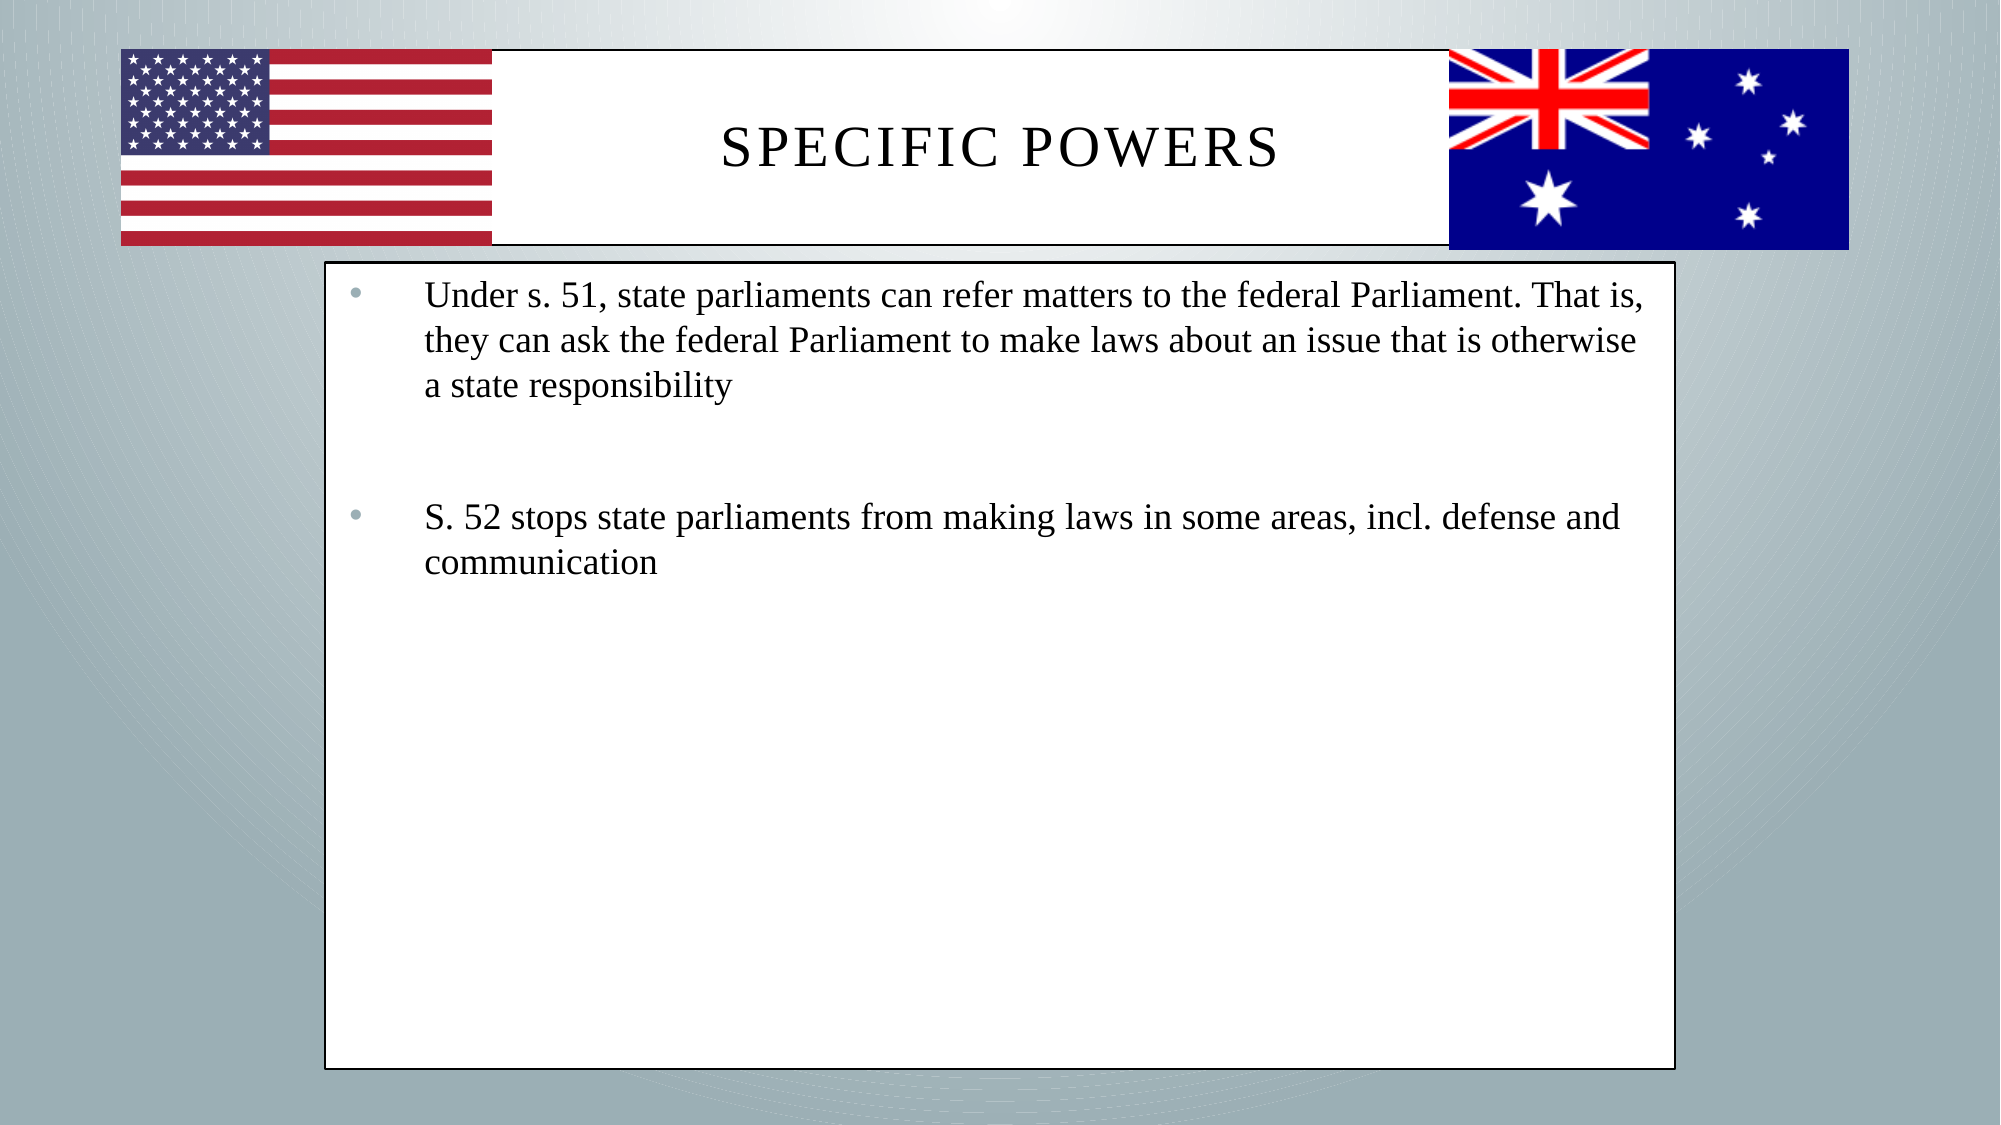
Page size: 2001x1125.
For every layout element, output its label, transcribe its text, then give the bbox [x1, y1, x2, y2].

list Under s. 51, state parliaments can refer matters to the federal Parliament. That is, they can ask the federal Parliament to make laws about an issue that is otherwise a state responsibility S. 52 stops state parliaments from making laws in some areas, incl. defense and communication [324, 261, 1676, 1070]
picture [1449, 49, 1849, 250]
picture [121, 49, 492, 246]
title Specific Powers [492, 49, 1449, 246]
